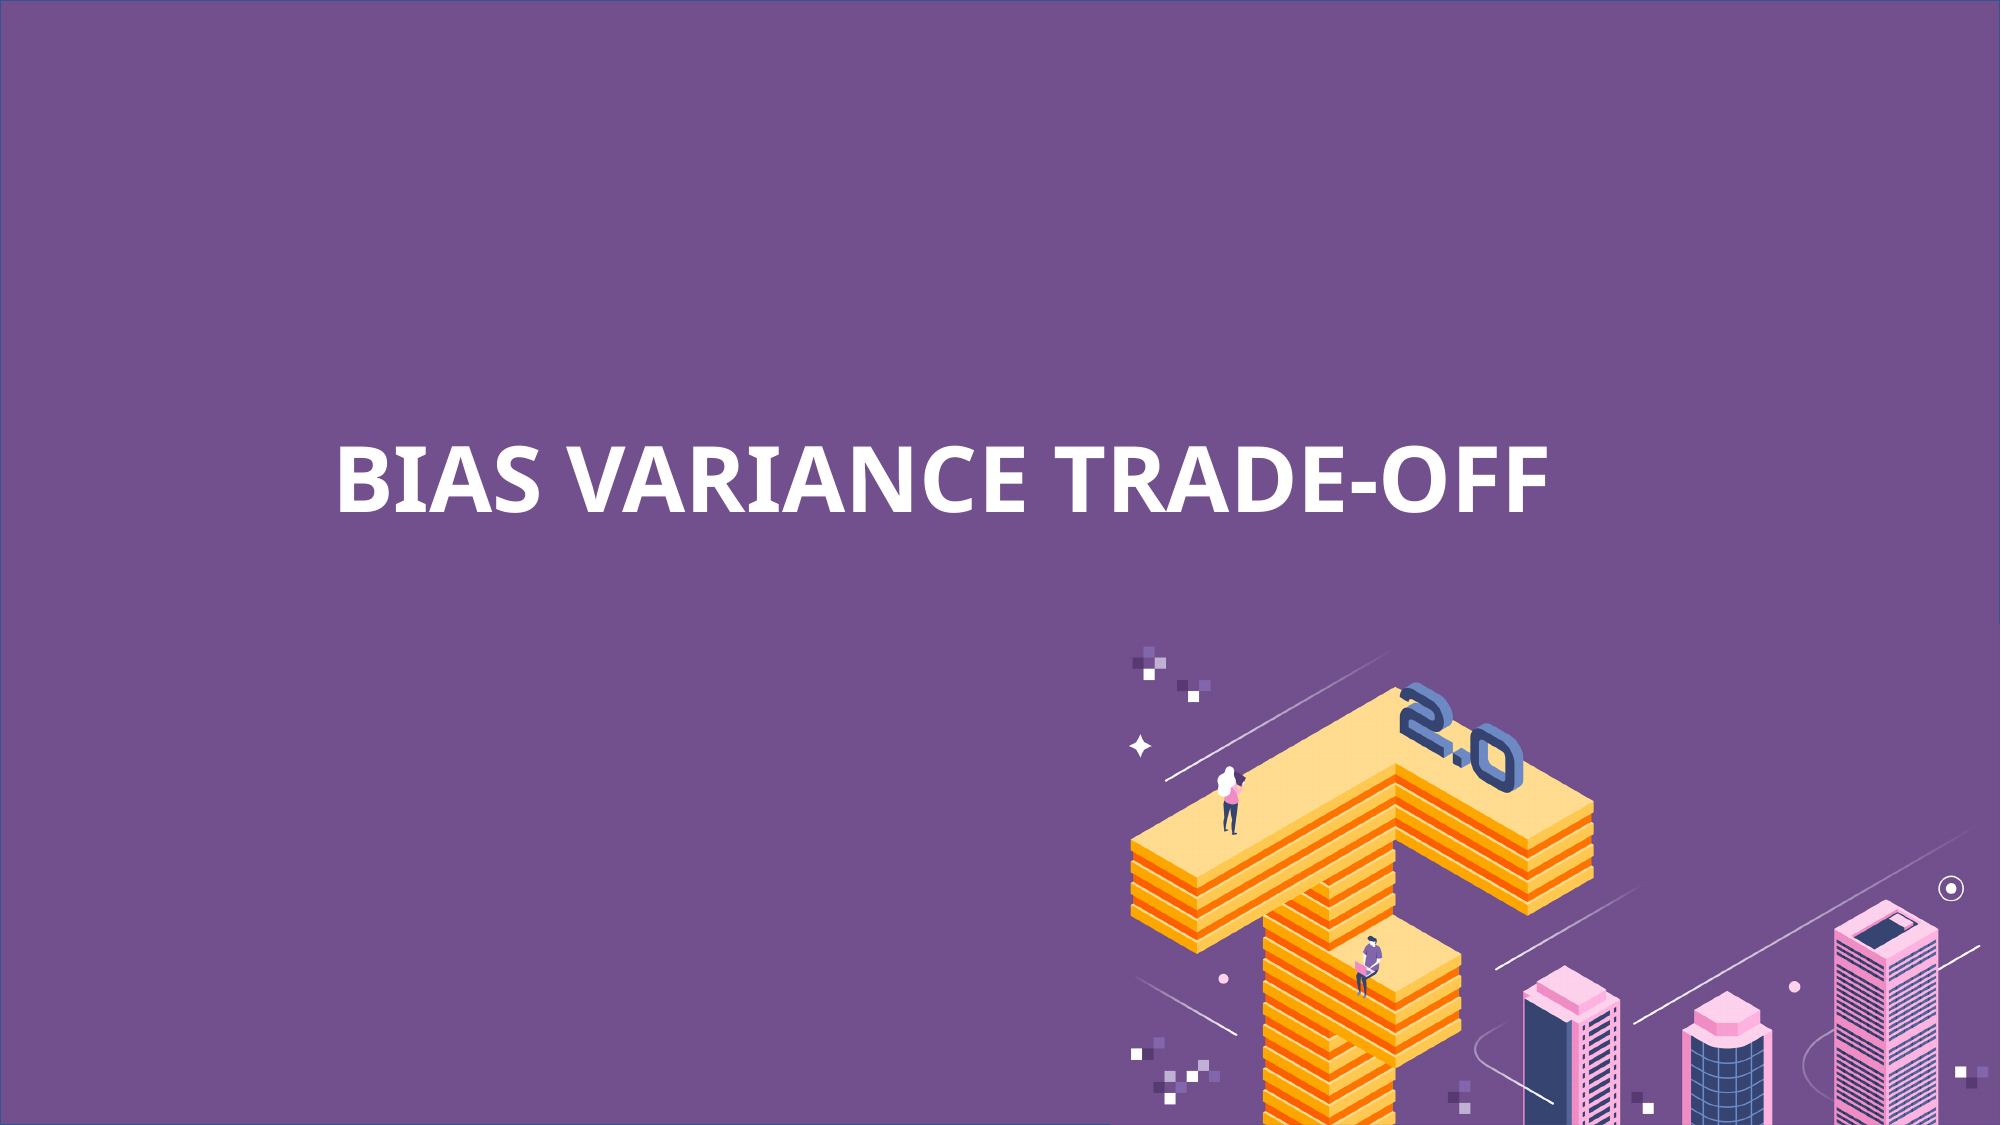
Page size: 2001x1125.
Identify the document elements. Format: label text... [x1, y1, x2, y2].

picture [1110, 624, 2000, 1125]
text_box BIAS VARIANCE TRADE-OFF [229, 448, 1657, 517]
text_box [0, 0, 2000, 1125]
